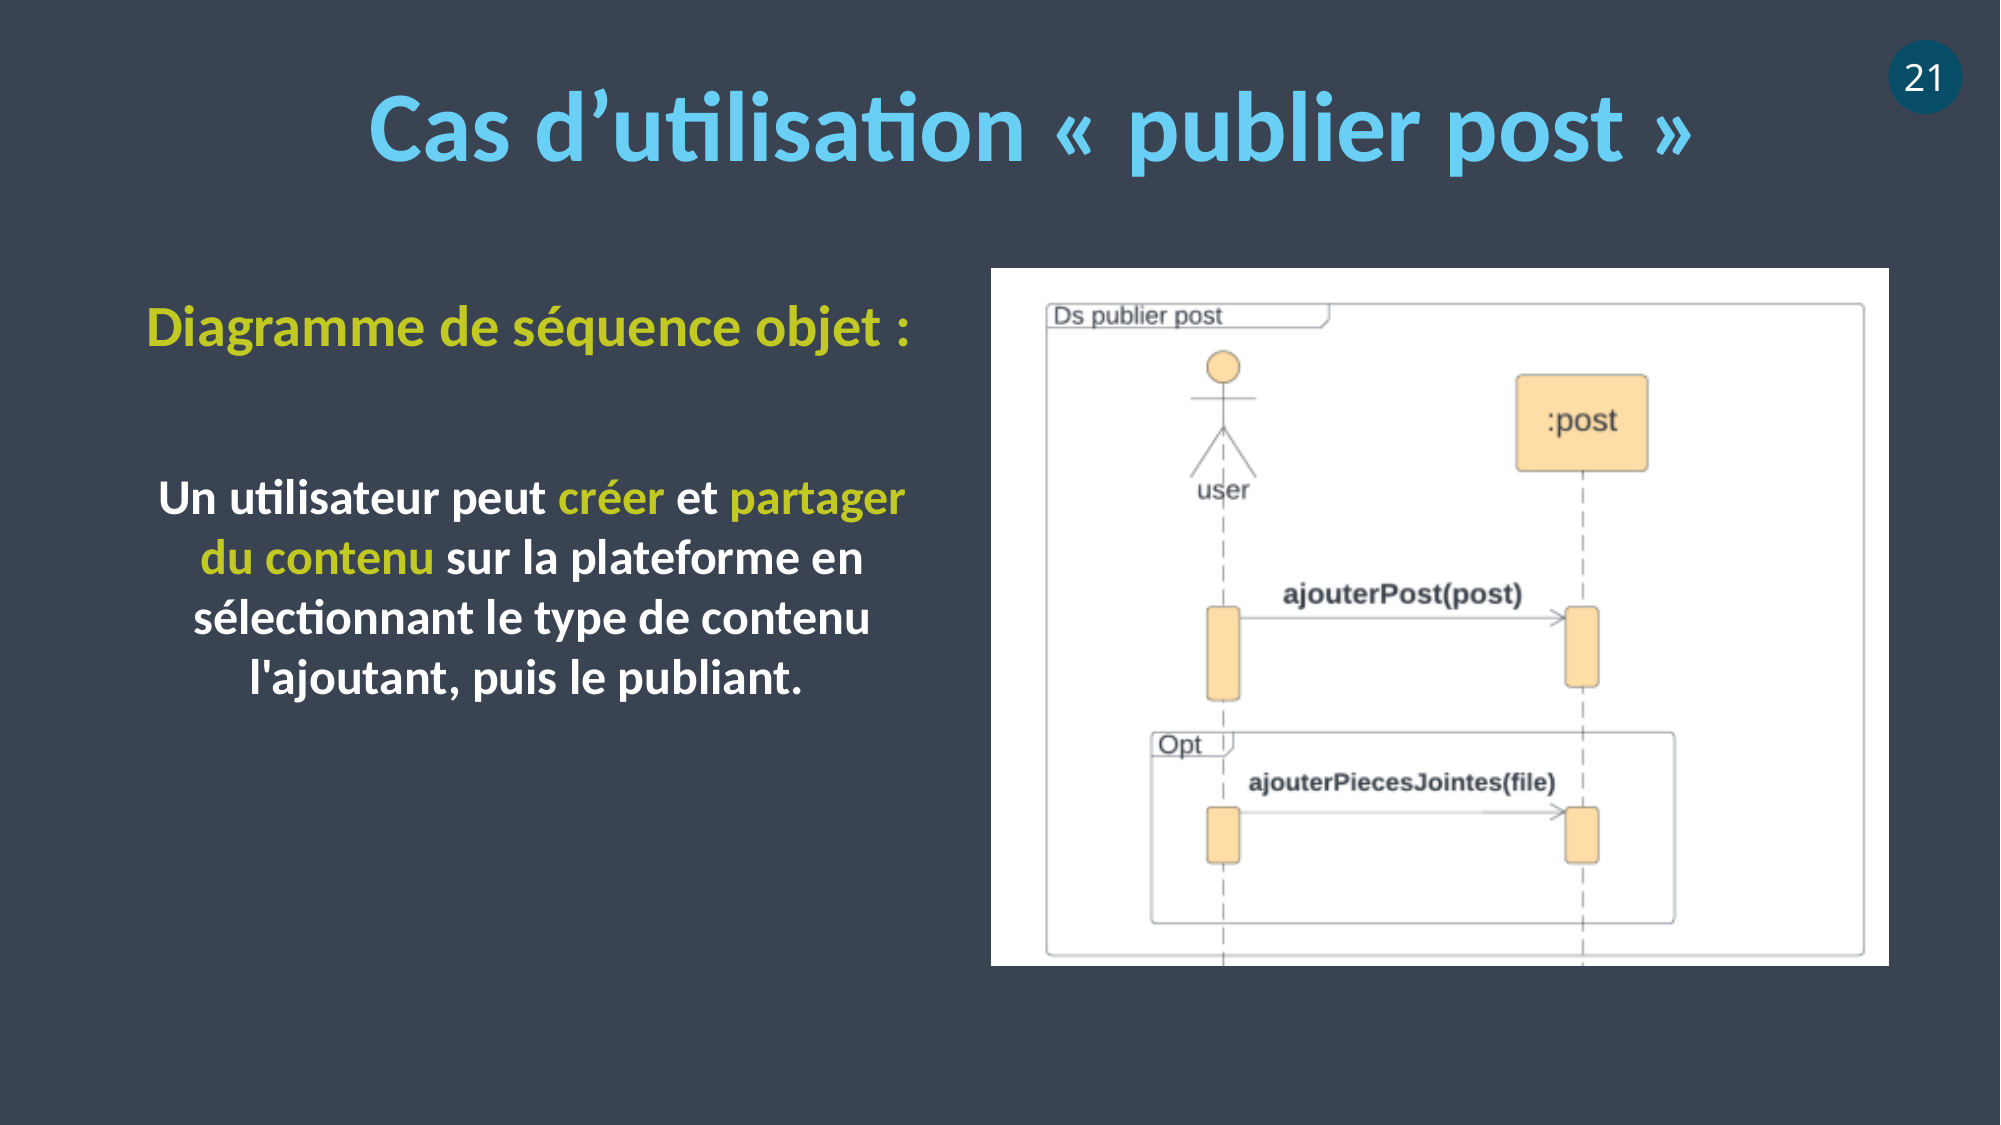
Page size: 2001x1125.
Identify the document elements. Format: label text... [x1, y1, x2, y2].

text_box Diagramme de séquence objet : [131, 280, 991, 366]
text_box 21 [1887, 38, 1964, 115]
picture [991, 268, 1889, 966]
text_box Un utilisateur peut créer et partager du contenu sur la plateforme en sélectionnant le type de contenu l'ajoutant, puis le publiant. [131, 456, 934, 712]
text_box Cas d’utilisation « publier post » [204, 53, 1718, 189]
